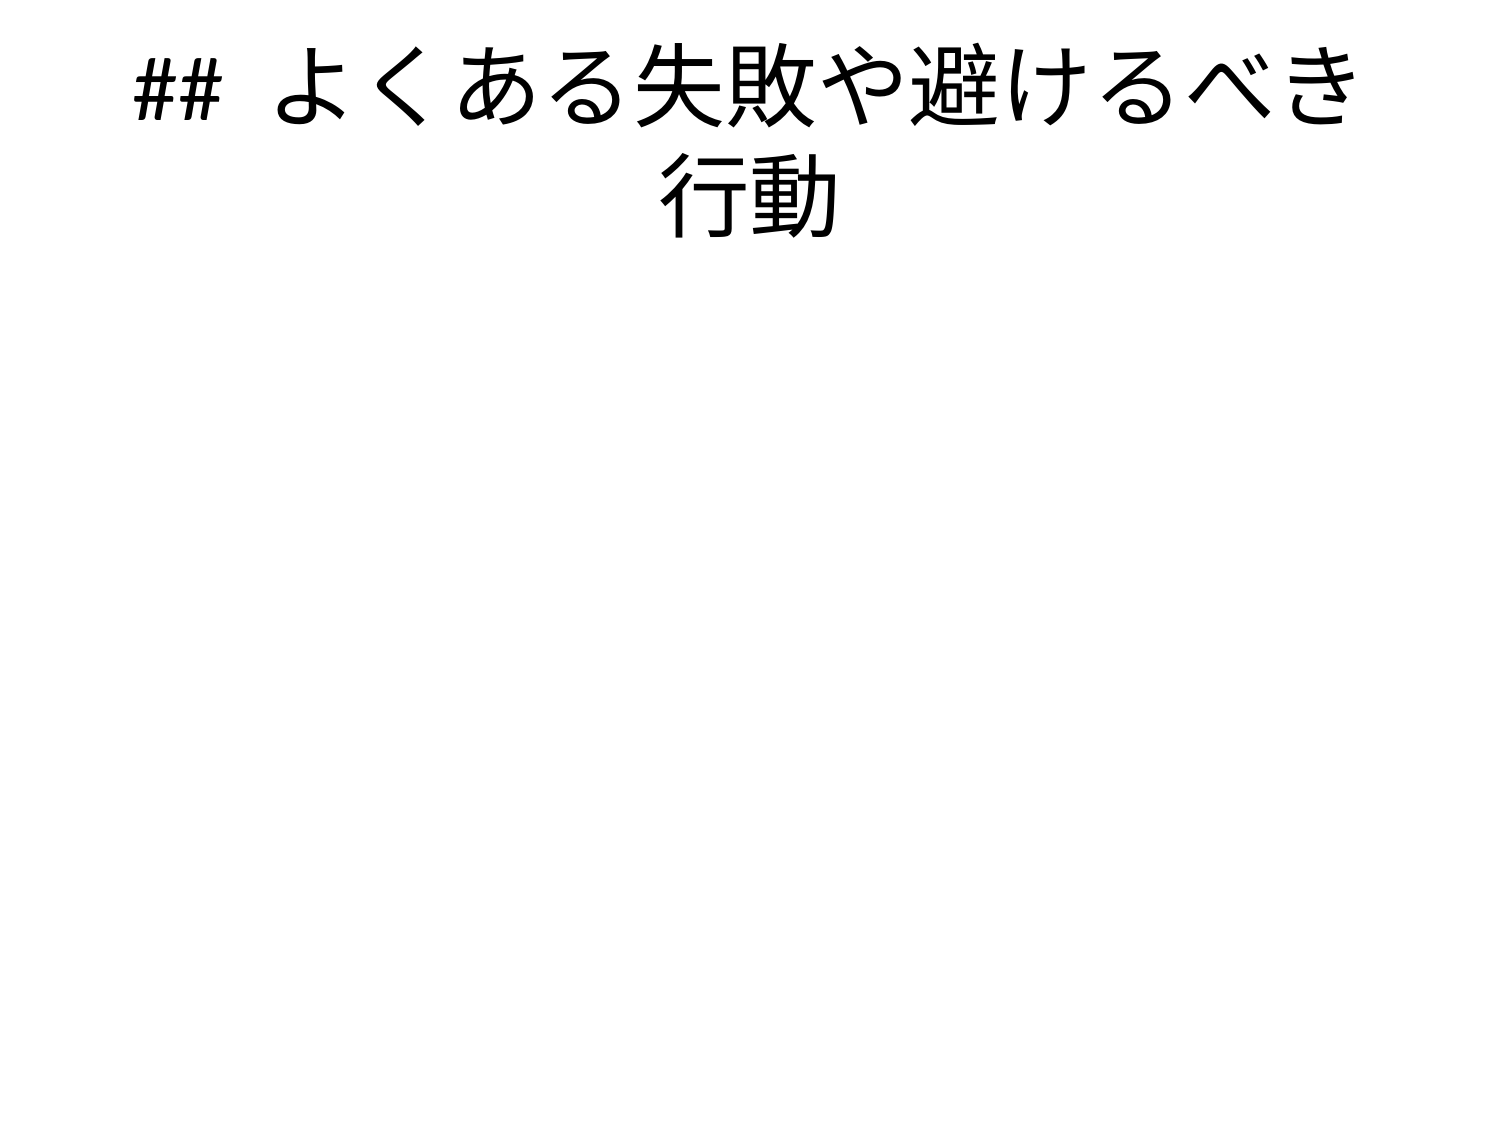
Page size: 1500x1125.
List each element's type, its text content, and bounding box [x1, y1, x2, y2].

title ## よくある失敗や避けるべき行動 [75, 45, 1425, 233]
